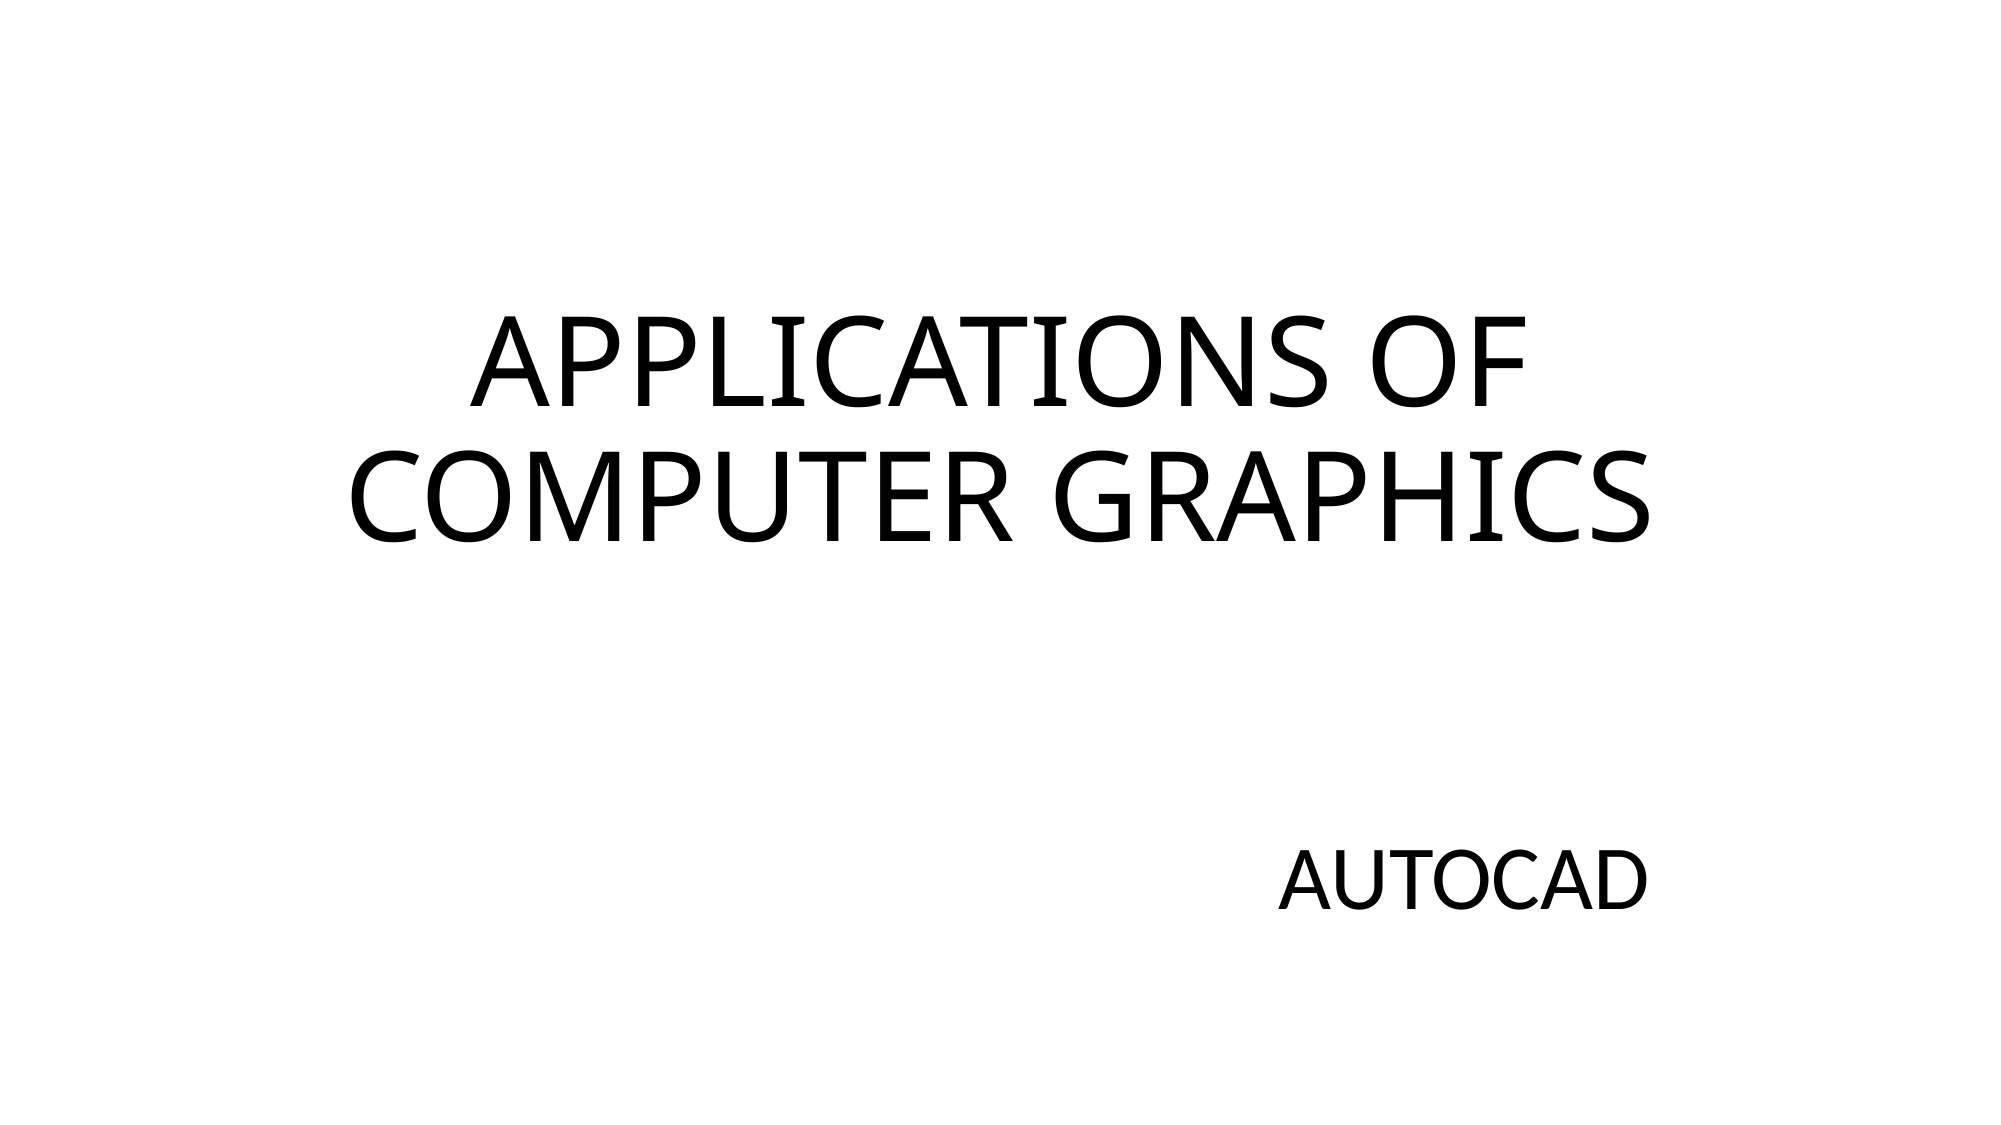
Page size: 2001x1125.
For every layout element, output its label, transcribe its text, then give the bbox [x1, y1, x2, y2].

subtitle AUTOCAD [1126, 822, 1803, 1095]
title APPLICATIONS OF COMPUTER GRAPHICS [249, 184, 1750, 576]
